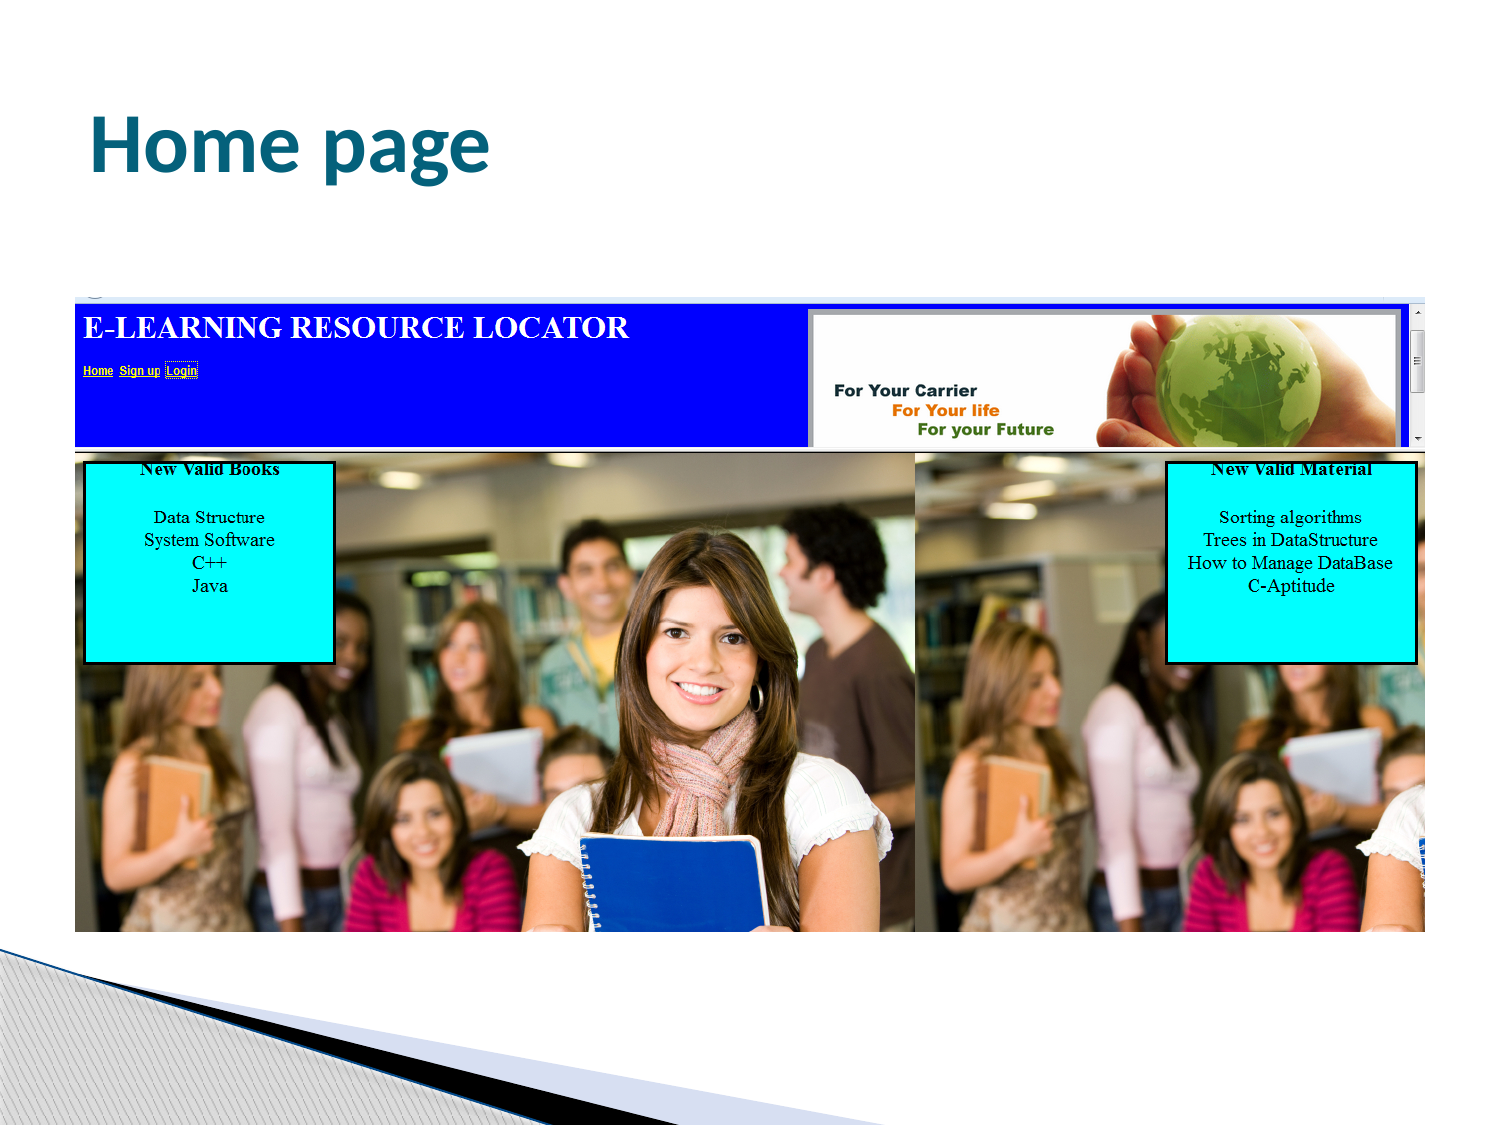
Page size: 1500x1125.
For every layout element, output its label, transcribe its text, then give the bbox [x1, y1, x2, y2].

title Home page [75, 45, 1425, 233]
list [74, 296, 1426, 932]
